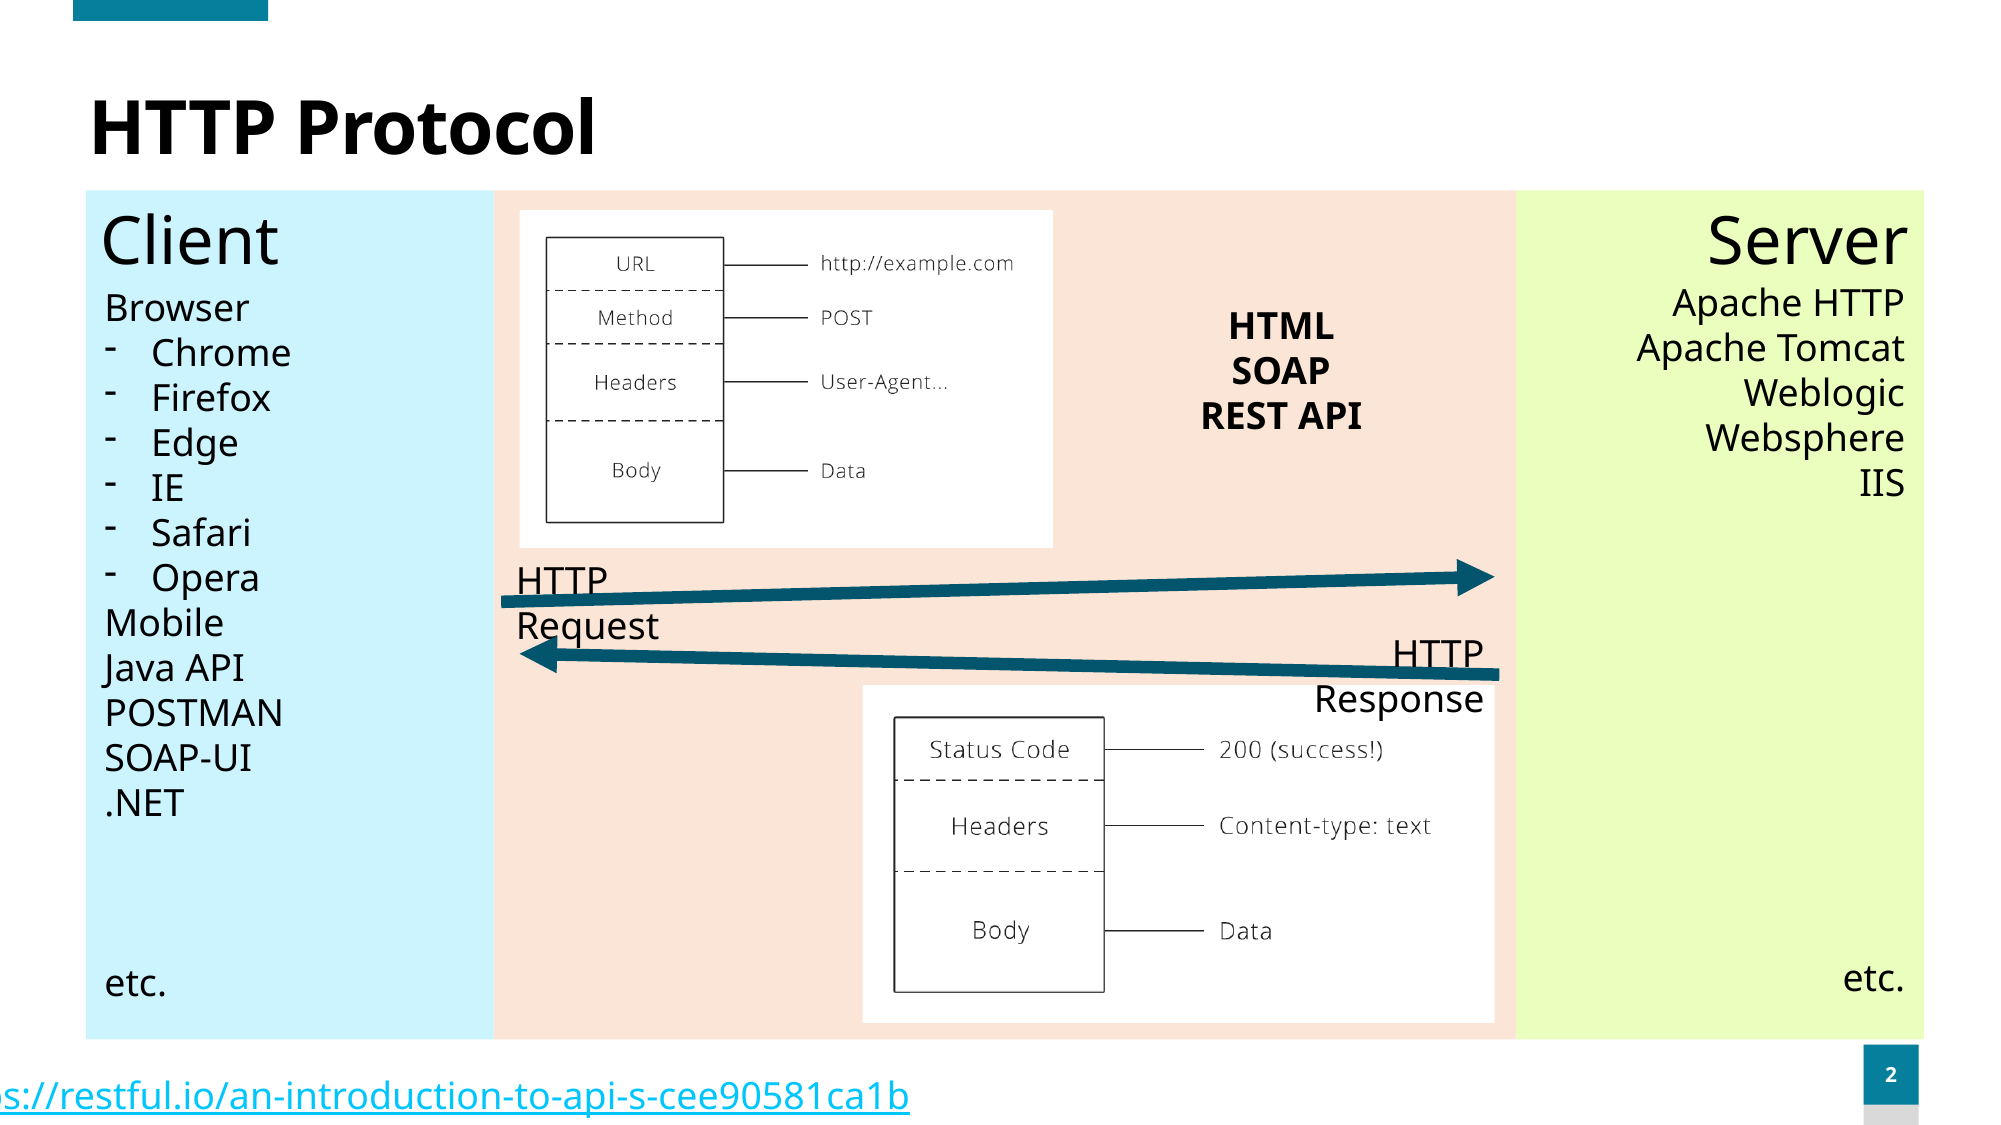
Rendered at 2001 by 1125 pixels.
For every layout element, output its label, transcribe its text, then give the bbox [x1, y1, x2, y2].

title HTTP Protocol [73, 80, 1907, 181]
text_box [744, 576, 1495, 580]
text_box [85, 189, 495, 1040]
text_box HTTP Response [1233, 622, 1500, 727]
picture [519, 210, 1054, 548]
text_box https://restful.io/an-introduction-to-api-s-cee90581ca1b [0, 1064, 926, 1125]
text_box Browser Chrome Firefox Edge IE Safari Opera Mobile Java API POSTMAN SOAP-UI .NET etc. [89, 276, 494, 1011]
text_box [1515, 189, 1925, 1040]
picture [862, 685, 1495, 1023]
text_box Apache HTTP Apache Tomcat Weblogic Websphere IIS etc. [1516, 271, 1921, 1007]
text_box [495, 189, 1515, 1040]
text_box Client [85, 190, 317, 286]
text_box Server [1680, 190, 1924, 286]
text_box HTTP Request [501, 549, 745, 655]
text_box HTML SOAP REST API [1176, 294, 1387, 445]
